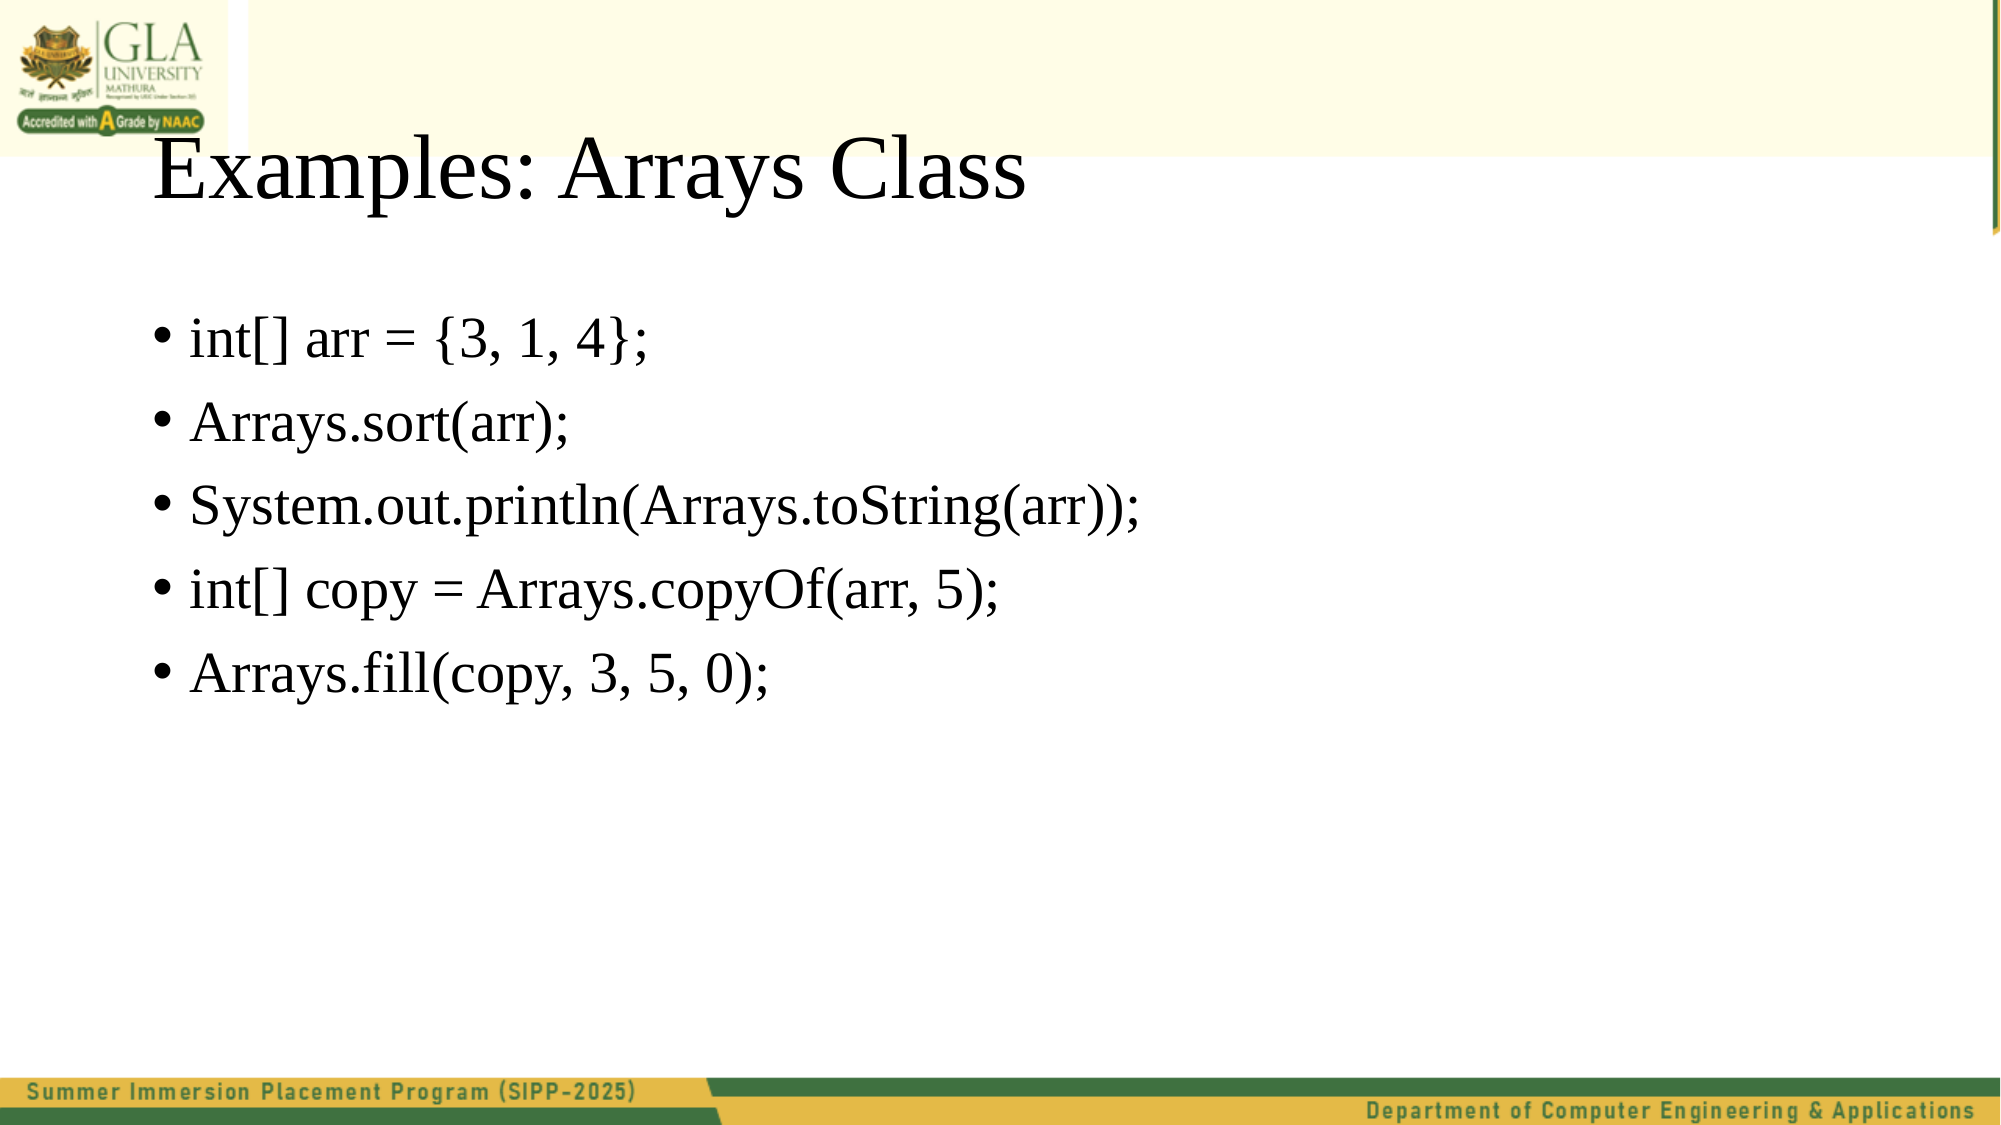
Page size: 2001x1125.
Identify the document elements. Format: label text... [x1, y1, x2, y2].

list int[] arr = {3, 1, 4}; Arrays.sort(arr); System.out.println(Arrays.toString(arr)); int[] copy = Arrays.copyOf(arr, 5); Arrays.fill(copy, 3, 5, 0); [137, 299, 1863, 1014]
title Examples: Arrays Class [137, 59, 1863, 278]
picture [0, 0, 2001, 1125]
